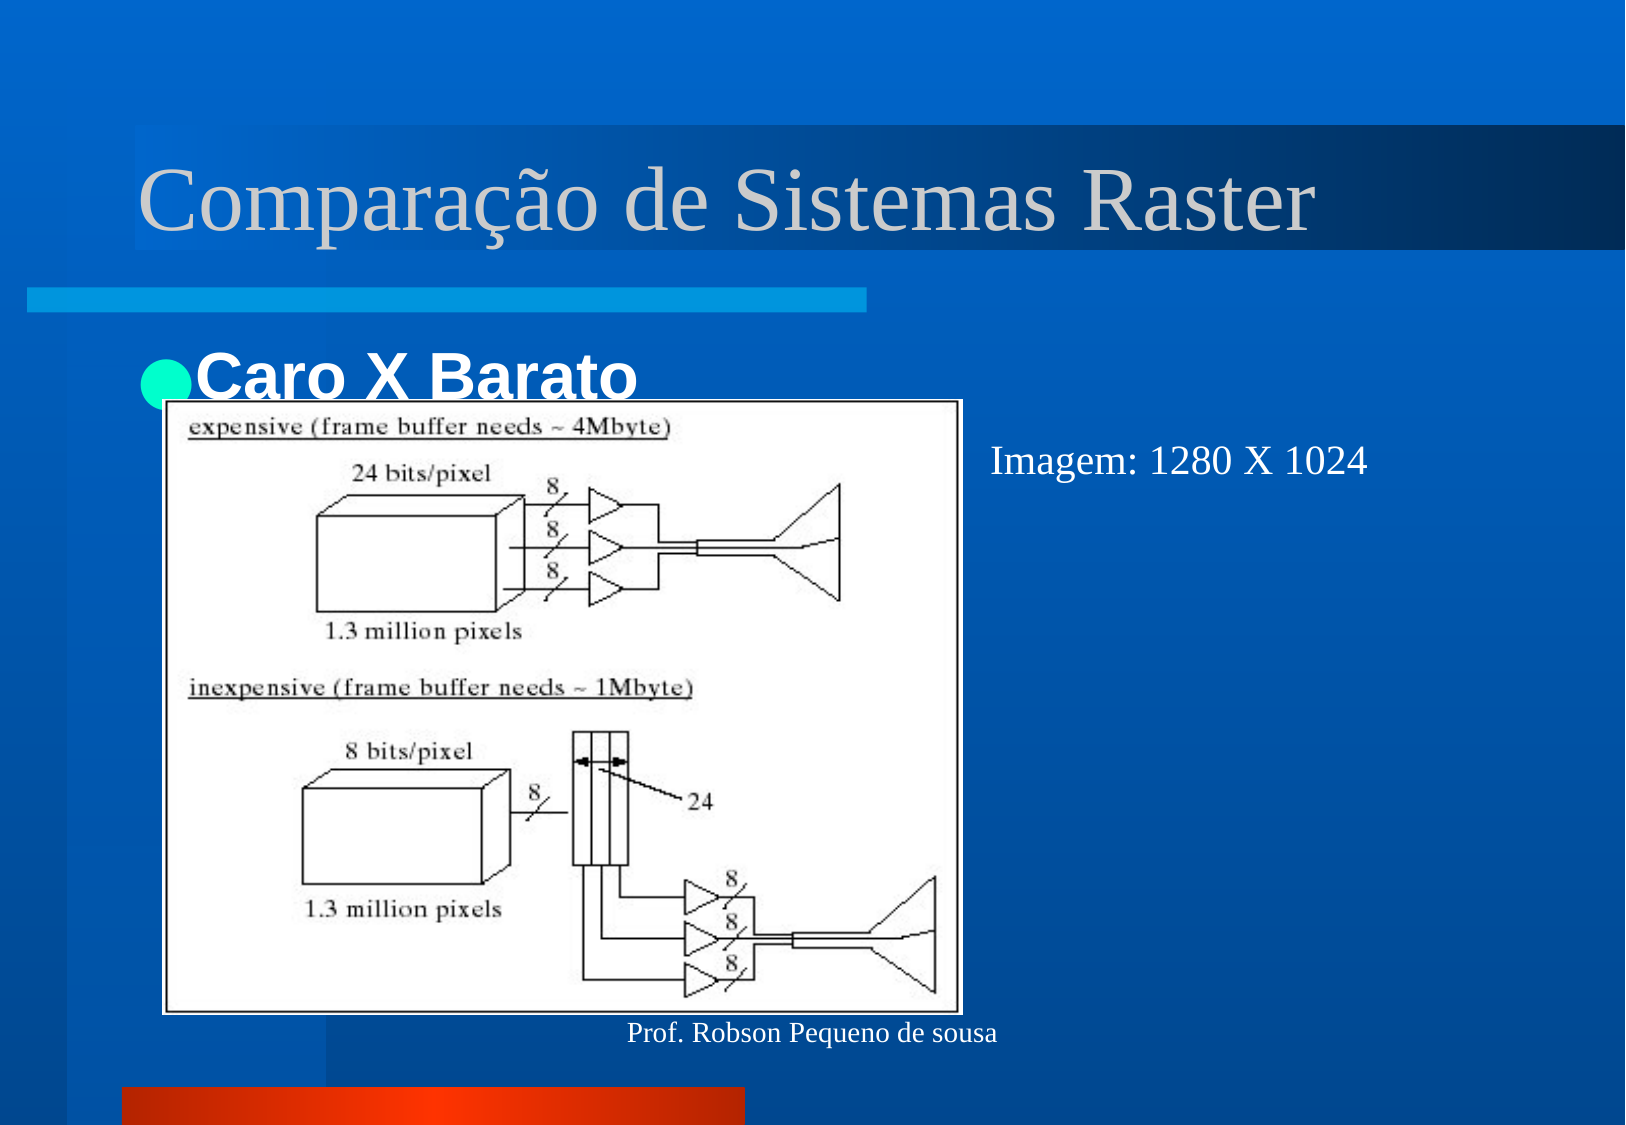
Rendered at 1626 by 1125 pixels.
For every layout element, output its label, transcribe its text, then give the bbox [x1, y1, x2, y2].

picture [162, 399, 964, 1016]
footer Prof. Robson Pequeno de sousa [555, 975, 1070, 1088]
list Caro X Barato [121, 324, 1504, 950]
title Comparação de Sistemas Raster [121, 99, 1504, 288]
text_box Imagem: 1280 X 1024 [975, 425, 1571, 490]
